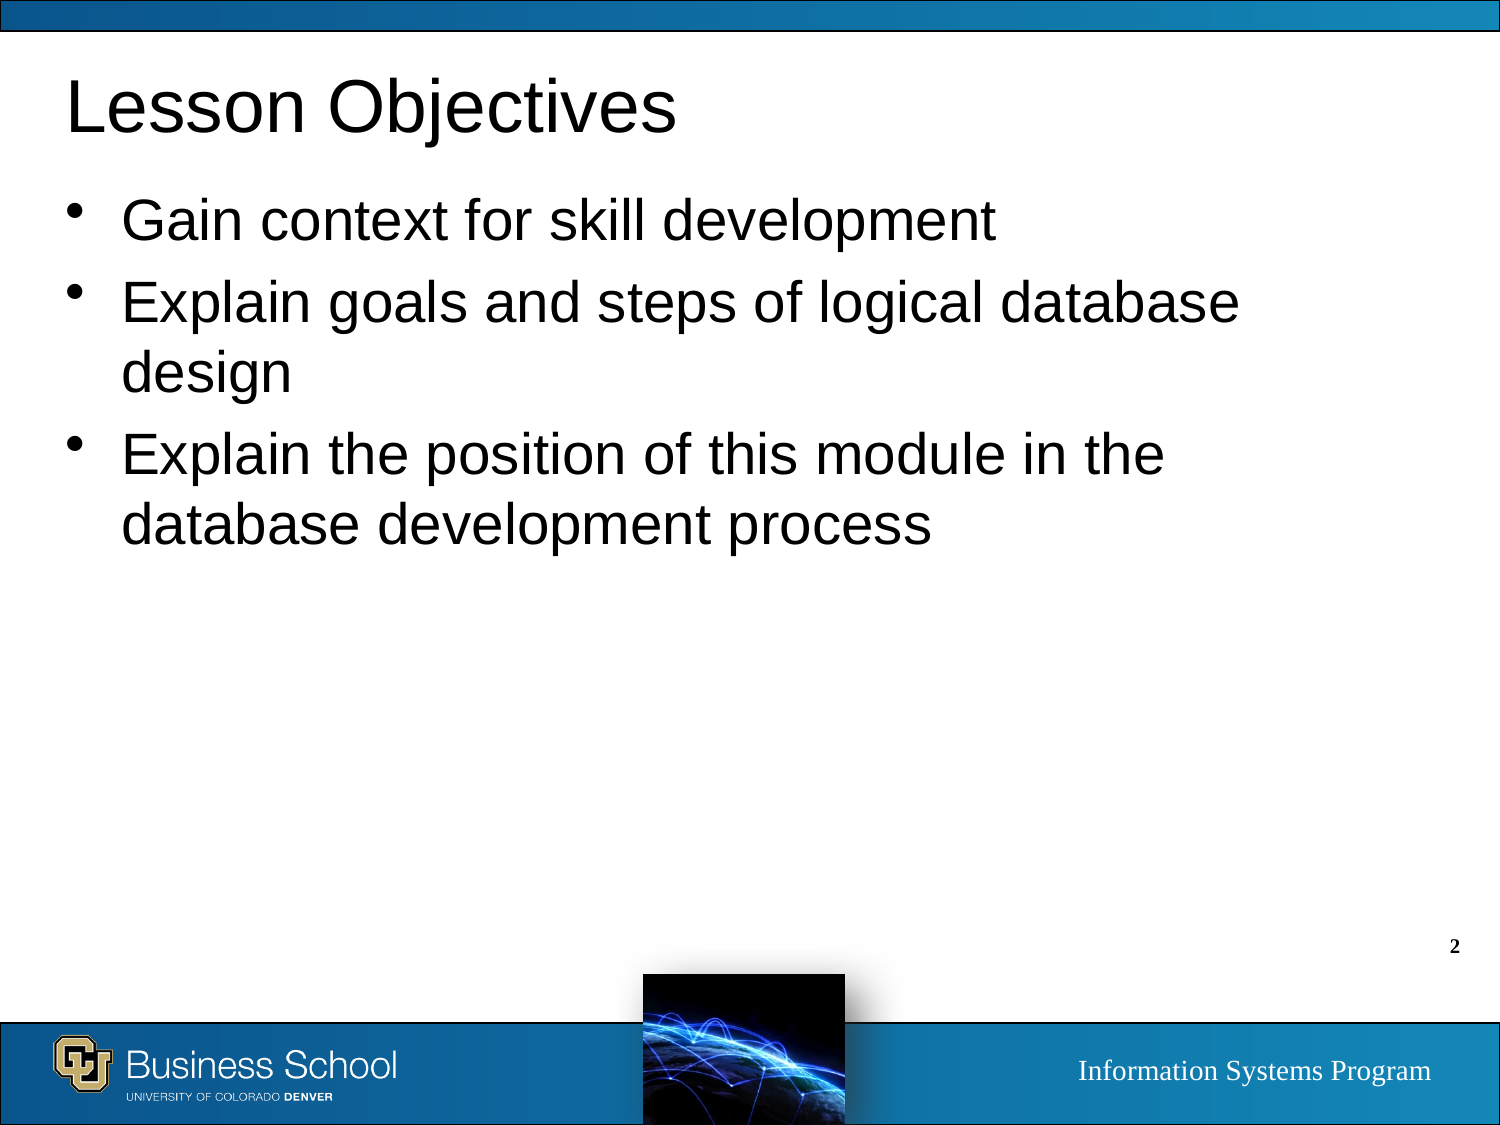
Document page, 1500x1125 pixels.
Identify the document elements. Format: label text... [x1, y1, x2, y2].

list Gain context for skill development Explain goals and steps of logical database design Explain the position of this module in the database development process [49, 174, 1426, 913]
picture [53, 1034, 396, 1101]
title Lesson Objectives [49, 49, 1426, 163]
picture [643, 974, 845, 1125]
